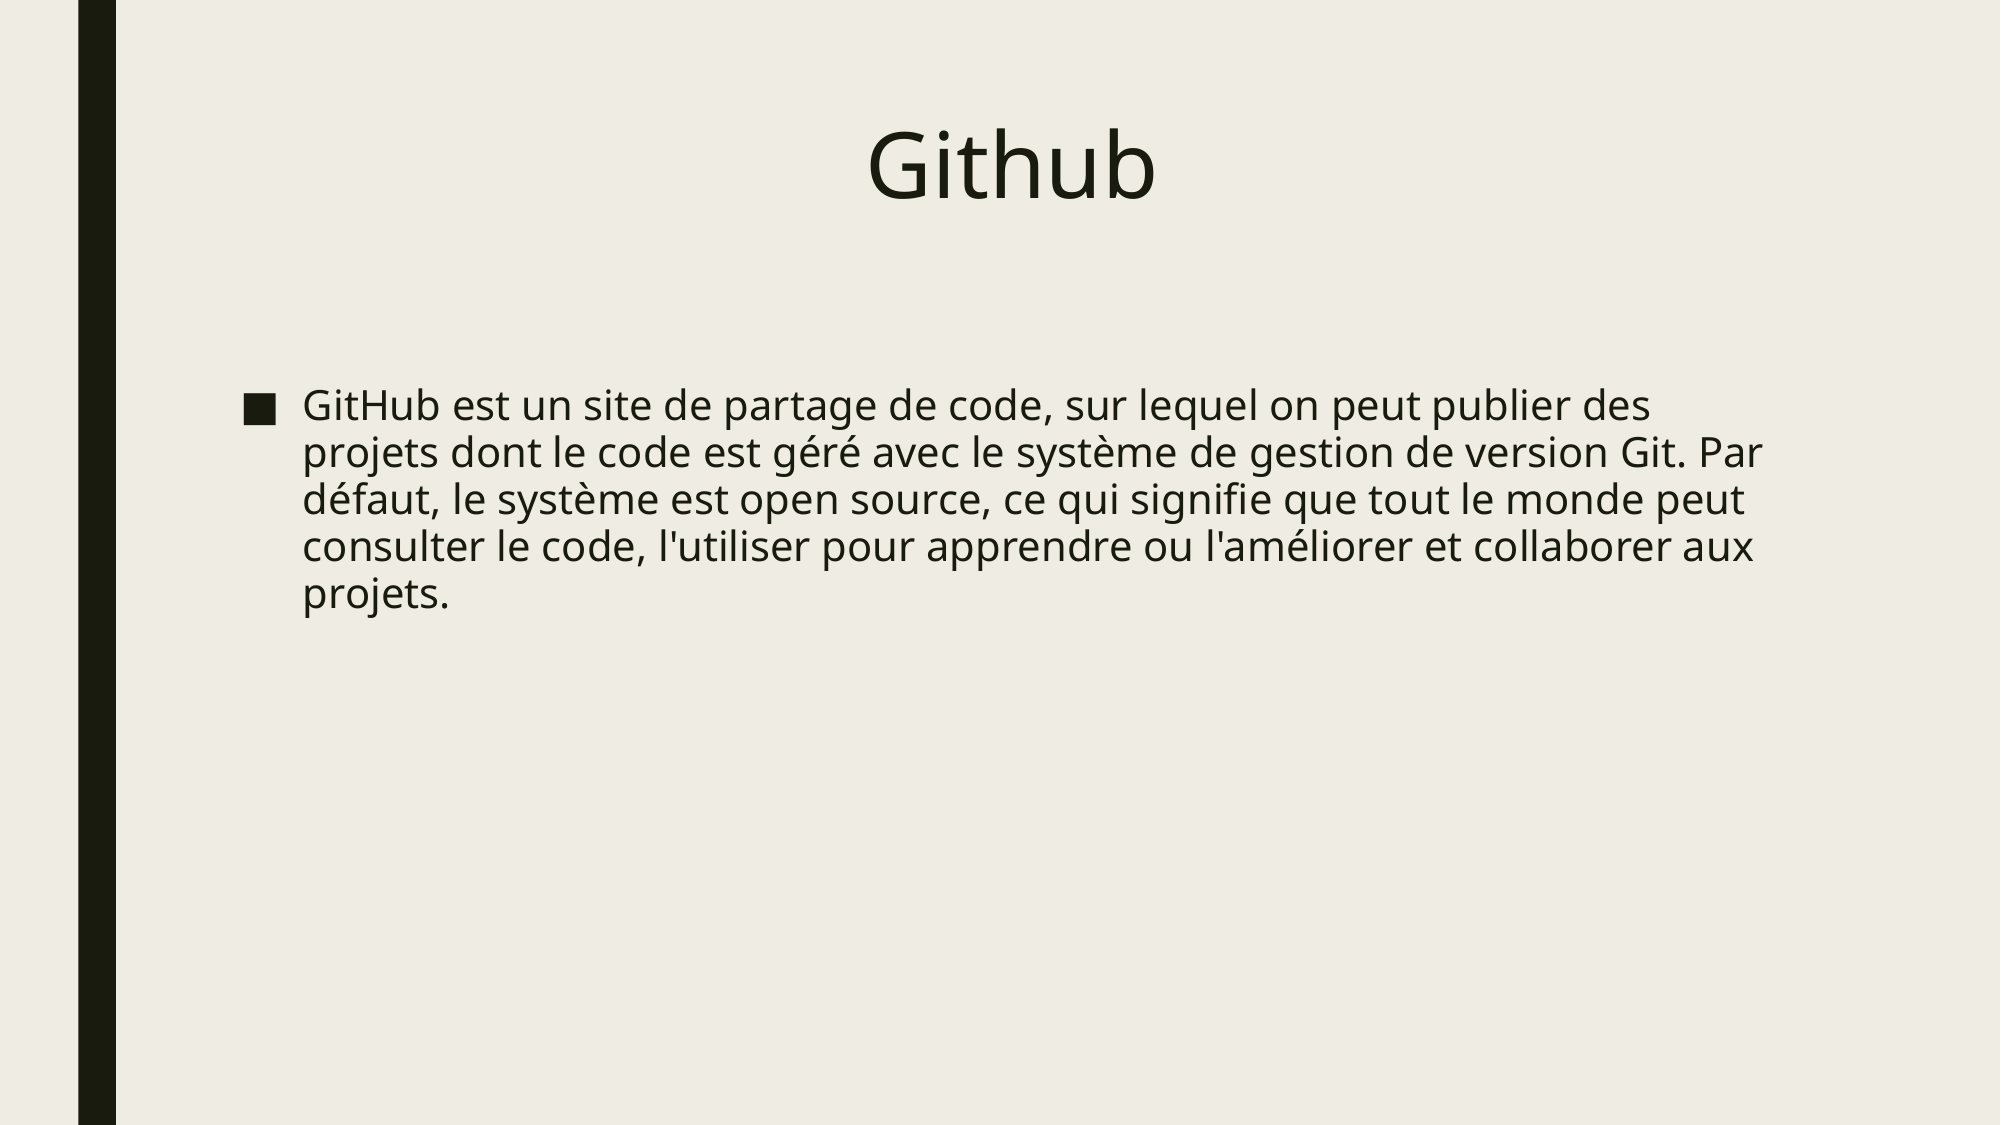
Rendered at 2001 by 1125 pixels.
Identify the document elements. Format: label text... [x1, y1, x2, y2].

list GitHub est un site de partage de code, sur lequel on peut publier des projets dont le code est géré avec le système de gestion de version Git. Par défaut, le système est open source, ce qui signifie que tout le monde peut consulter le code, l'utiliser pour apprendre ou l'améliorer et collaborer aux projets. [225, 375, 1800, 963]
title Github [225, 112, 1800, 357]
